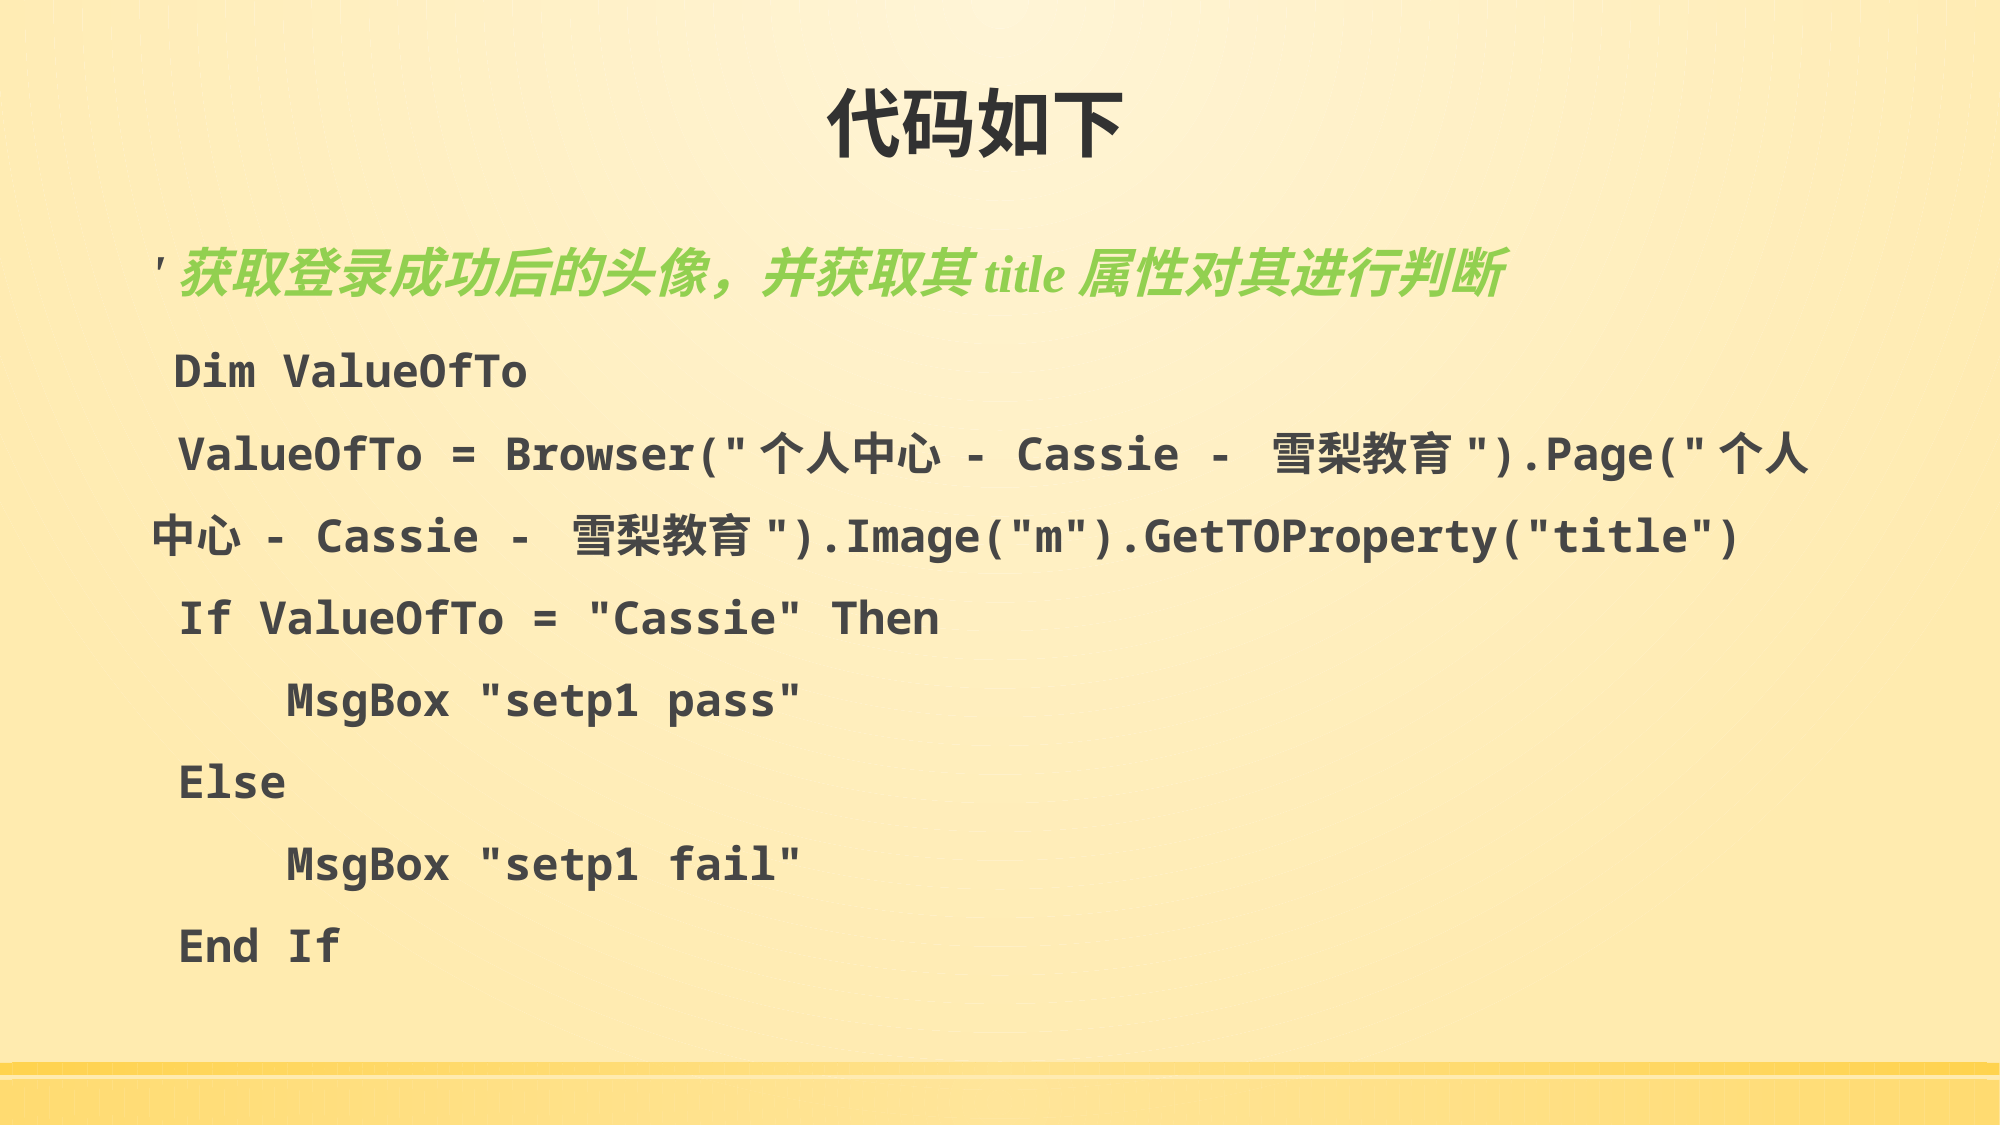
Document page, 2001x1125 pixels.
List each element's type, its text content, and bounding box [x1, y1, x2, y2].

title 代码如下 [124, 43, 1830, 175]
list '获取登录成功后的头像，并获取其title属性对其进行判断 Dim ValueOfTo ValueOfTo = Browser("个人中心 - Cassie - 雪梨教育").Page("个人中心 - Cassie - 雪梨教育").Image("m").GetTOProperty("title") If ValueOfTo = "Cassie" Then MsgBox "setp1 pass" Else MsgBox "setp1 fail" End If [128, 200, 1834, 987]
